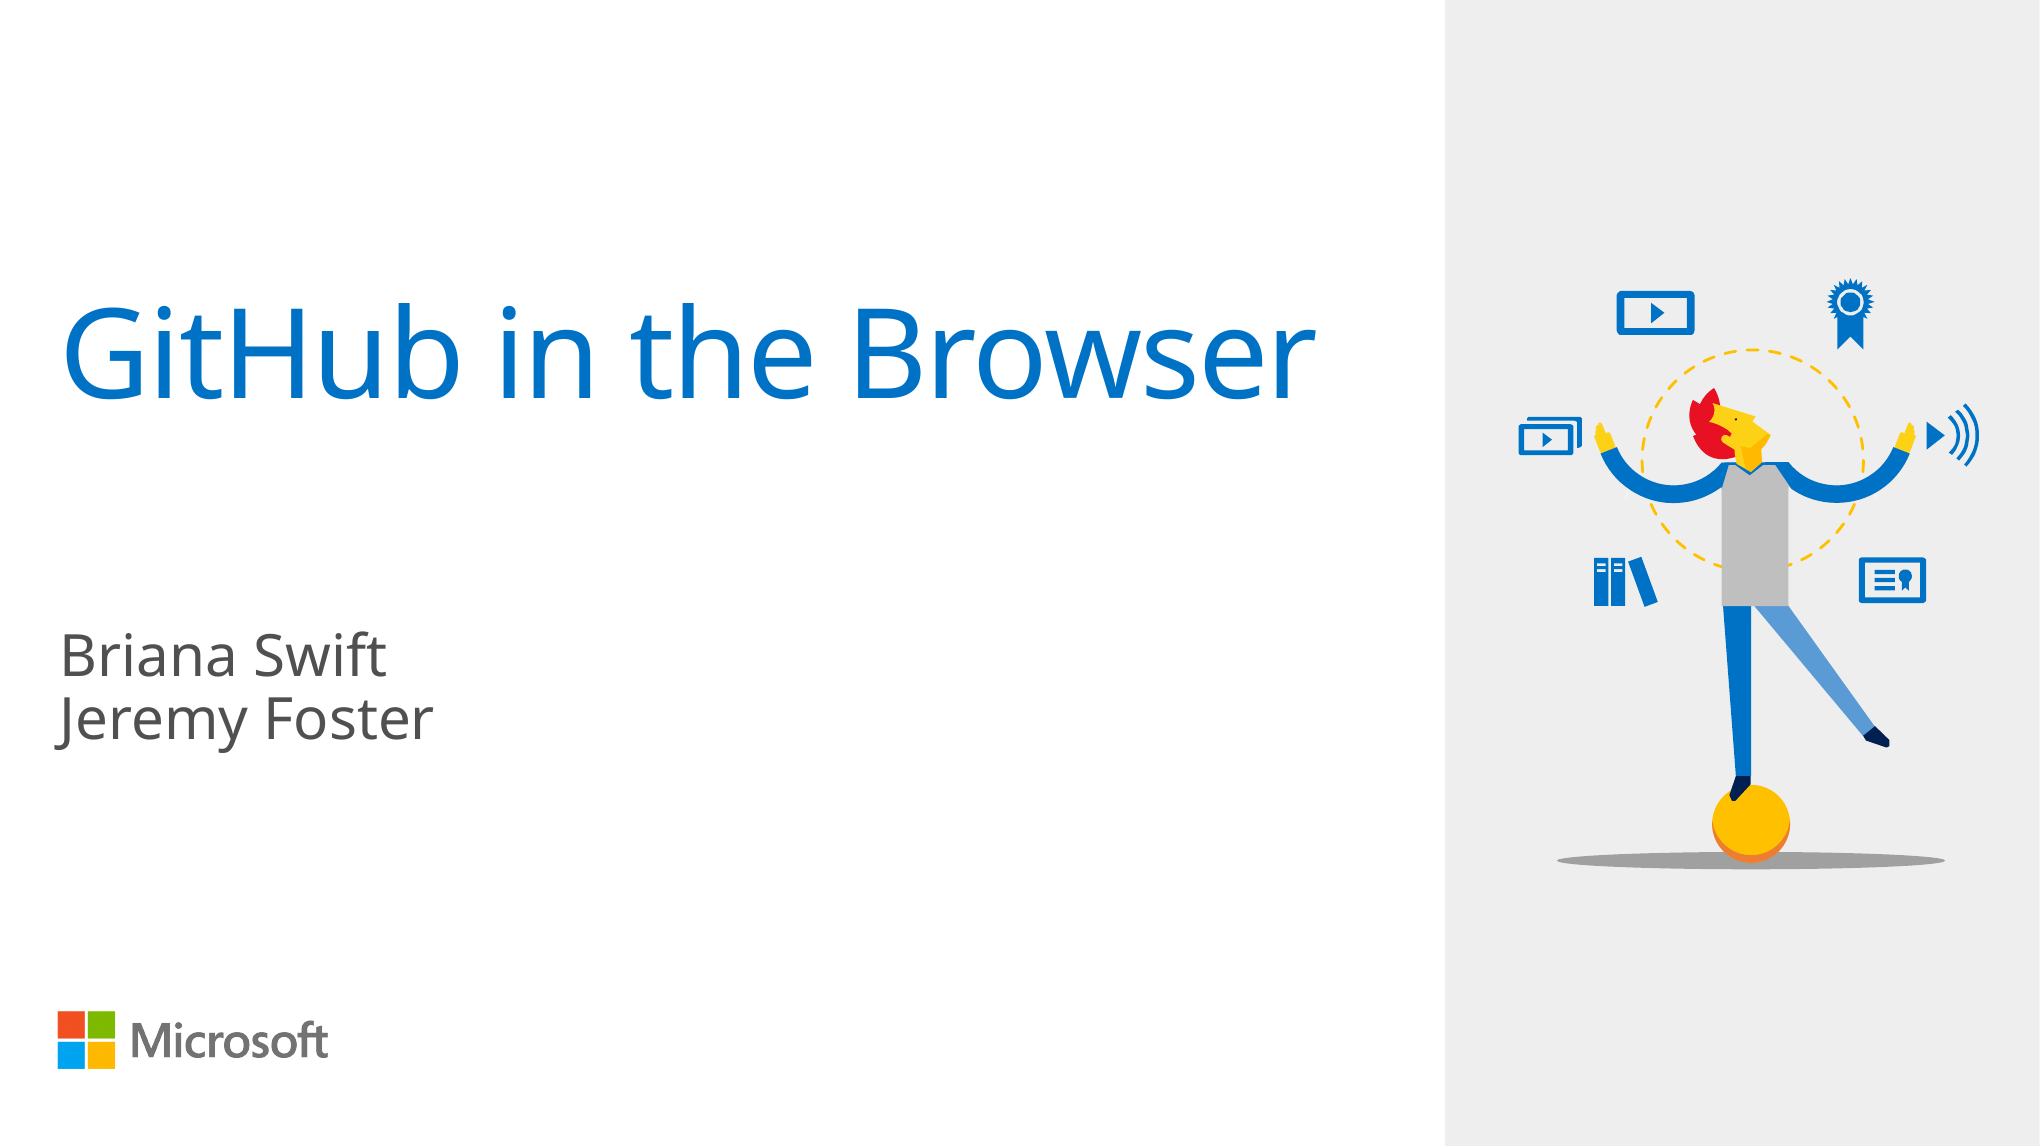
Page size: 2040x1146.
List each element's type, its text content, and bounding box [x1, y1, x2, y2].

list Briana Swift Jeremy Foster [44, 610, 1430, 862]
picture [57, 1011, 328, 1069]
title GitHub in the Browser [44, 274, 1430, 587]
